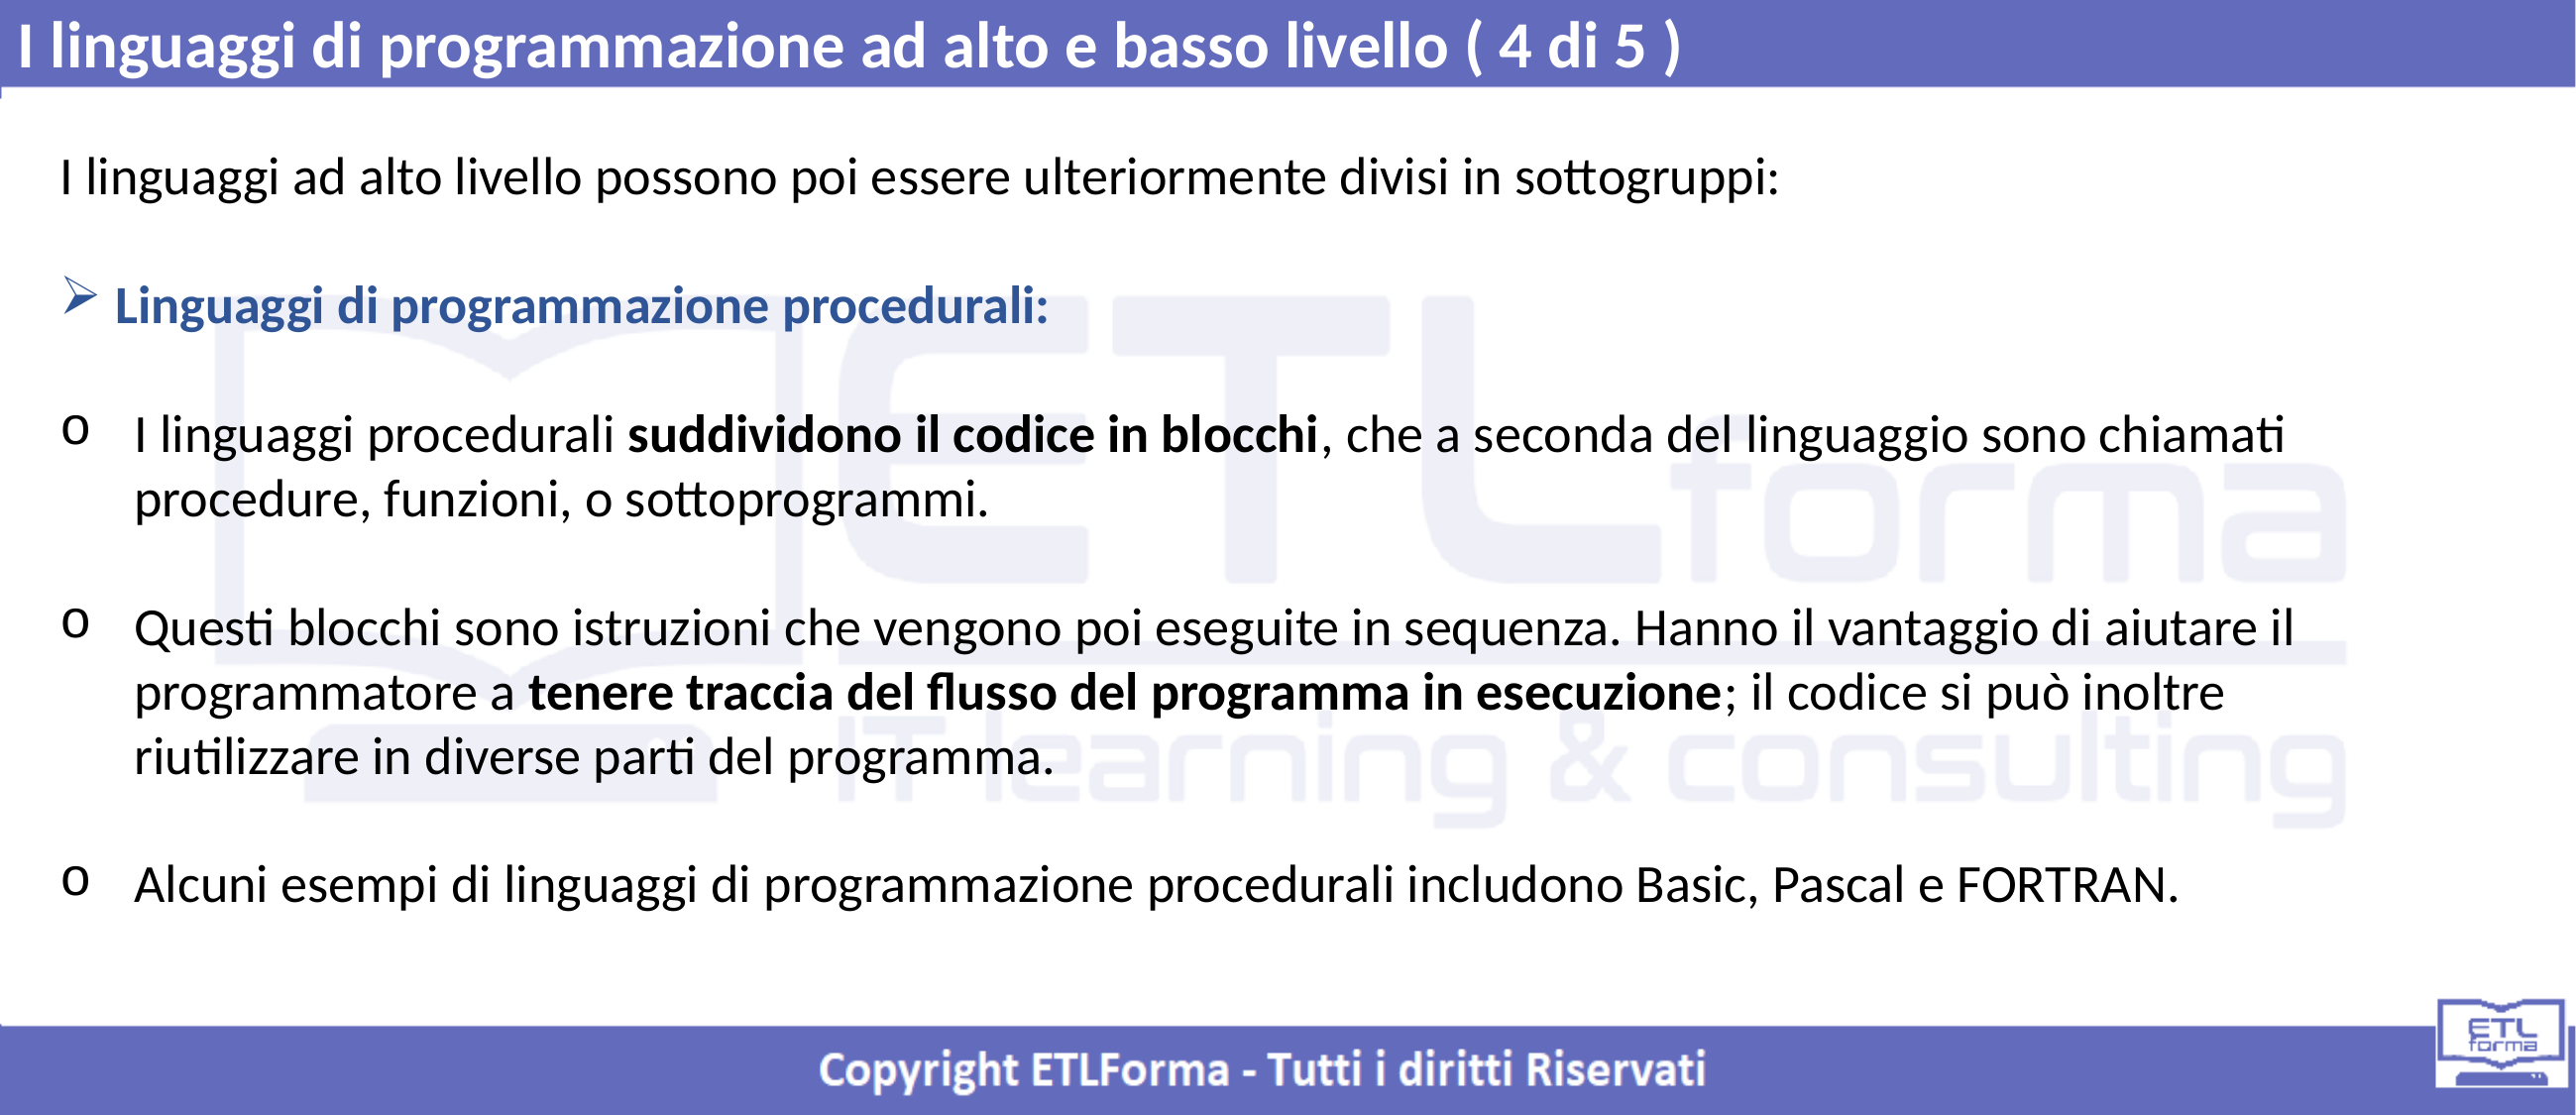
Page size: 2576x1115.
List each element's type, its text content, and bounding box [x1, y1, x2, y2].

text_box I linguaggi di programmazione ad alto e basso livello ( 4 di 5 ) [3, 0, 2552, 65]
text_box I linguaggi ad alto livello possono poi essere ulteriormente divisi in sottogruppi: Linguaggi di programmazione procedurali: I linguaggi procedurali suddividono il codice in blocchi, che a seconda del linguaggio sono chiamati procedure, funzioni, o sottoprogrammi. Questi blocchi sono istruzioni che vengono poi eseguite in sequenza. Hanno il vantaggio di aiutare il programmatore a tenere traccia del flusso del programma in esecuzione; il codice si può inoltre riutilizzare in diverse parti del programma. Alcuni esempi di linguaggi di programmazione procedurali includono Basic, Pascal e FORTRAN. [45, 133, 2478, 921]
